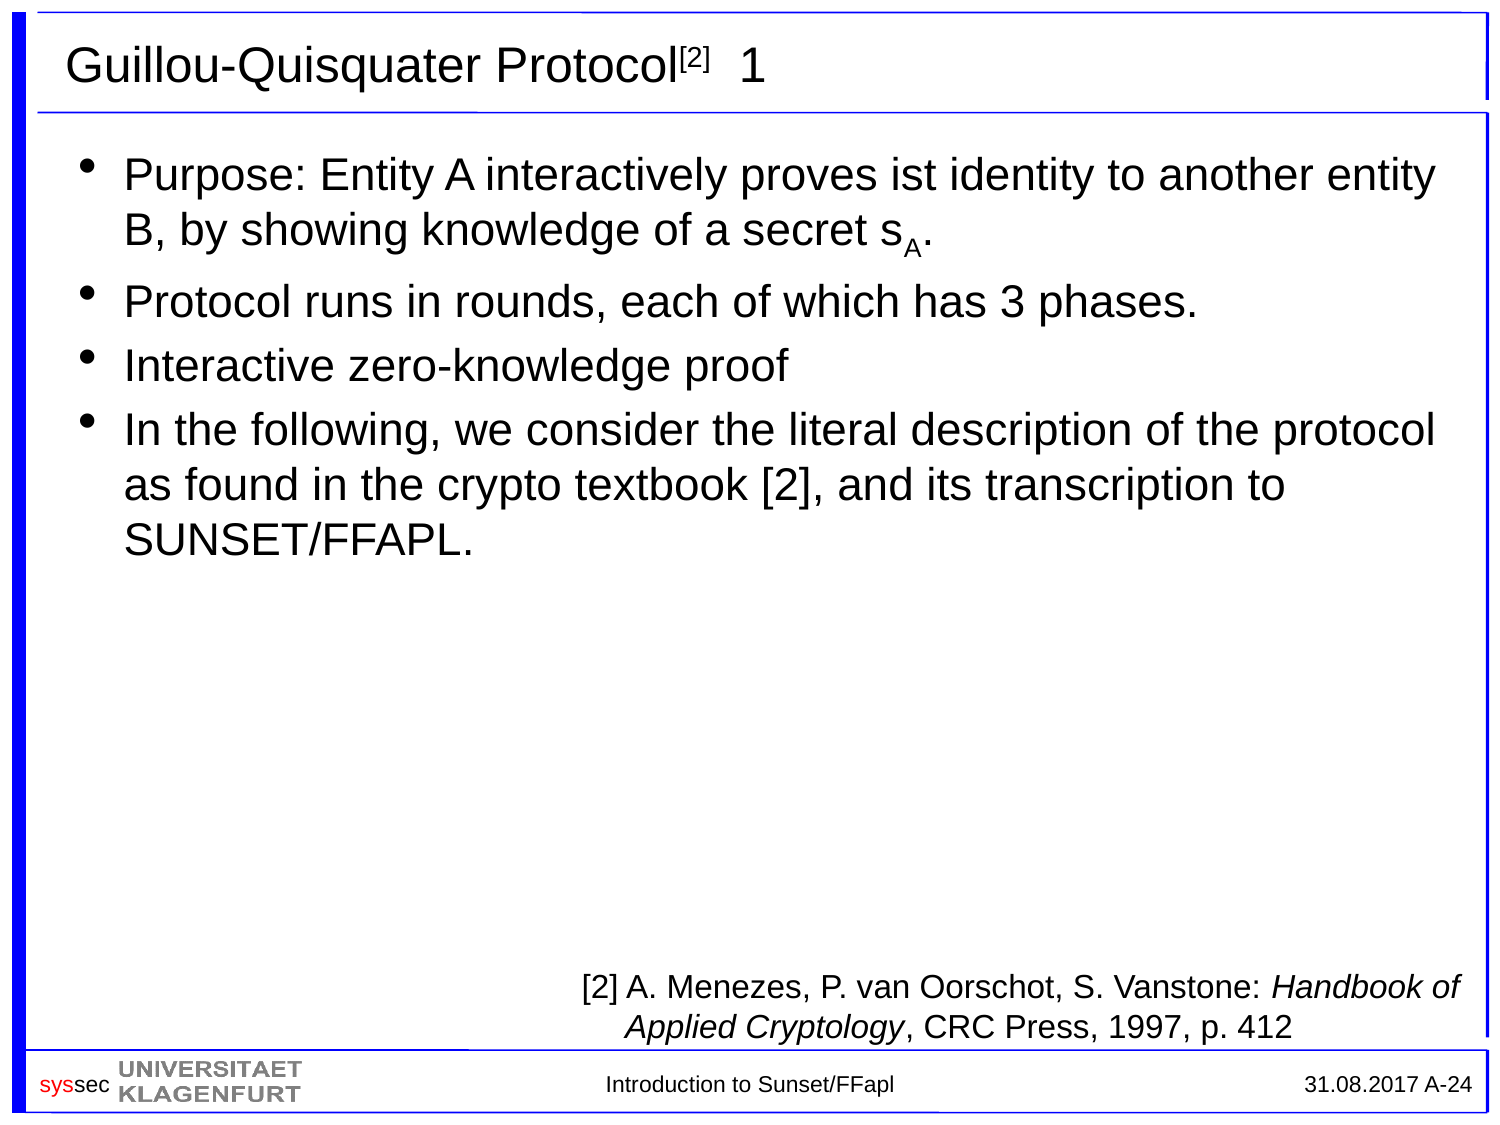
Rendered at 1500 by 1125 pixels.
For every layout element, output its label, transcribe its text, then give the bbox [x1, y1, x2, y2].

text_box [2] A. Menezes, P. van Oorschot, S. Vanstone: Handbook of Applied Cryptology, CRC Press, 1997, p. 412 [566, 958, 1499, 1053]
picture [117, 1059, 303, 1104]
title Guillou-Quisquater Protocol[2] 1 [49, 24, 1451, 101]
text_box Purpose: Entity A interactively proves ist identity to another entity B, by showing knowledge of a secret sA. Protocol runs in rounds, each of which has 3 phases. Interactive zero-knowledge proof In the following, we consider the literal description of the protocol as found in the crypto textbook [2], and its transcription to Sunset/FFapl. [50, 137, 1483, 1038]
